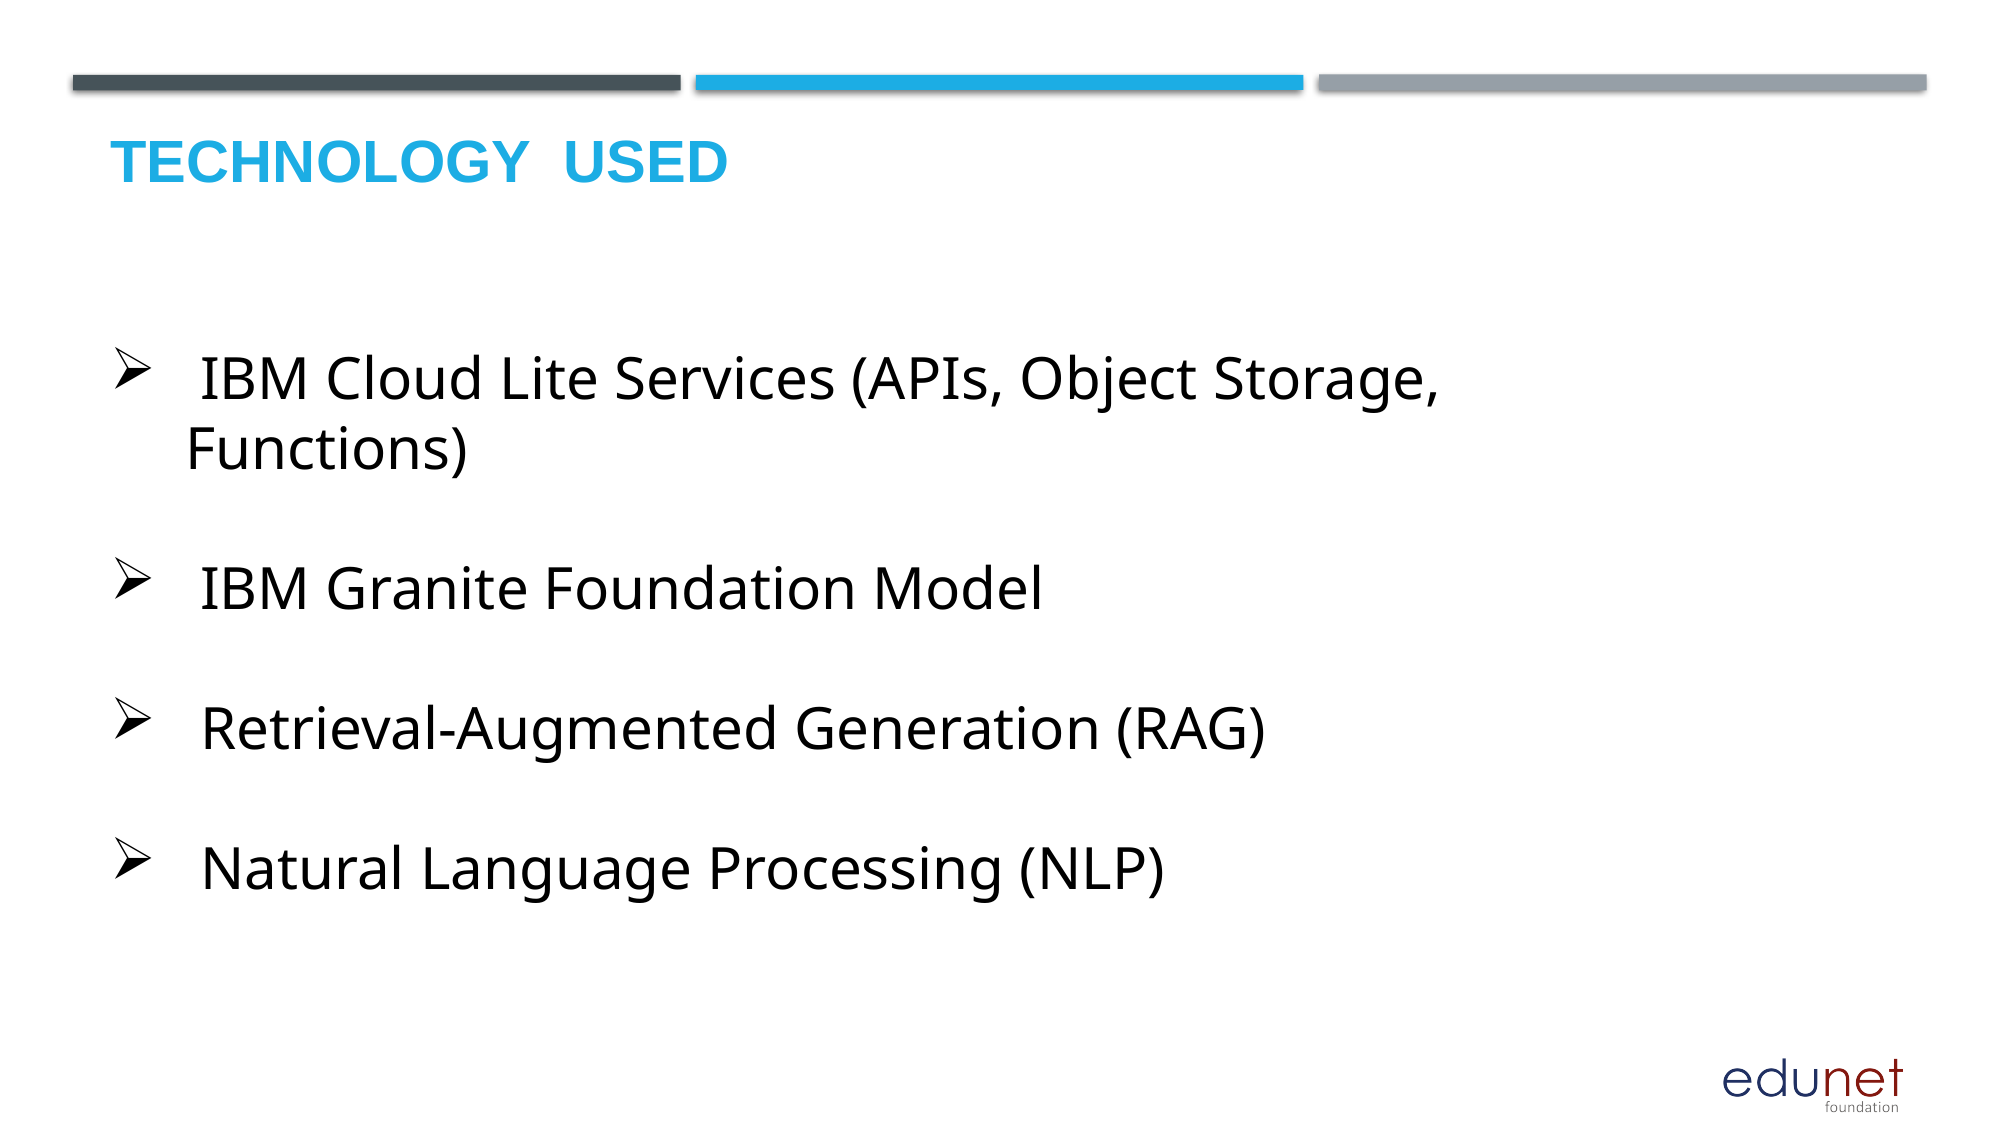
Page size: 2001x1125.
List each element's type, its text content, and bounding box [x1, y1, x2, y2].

text_box IBM Cloud Lite Services (APIs, Object Storage, Functions) IBM Granite Foundation Model Retrieval-Augmented Generation (RAG) Natural Language Processing (NLP) [95, 333, 1607, 909]
picture [1719, 1056, 1905, 1116]
title Technology used [95, 115, 1905, 203]
